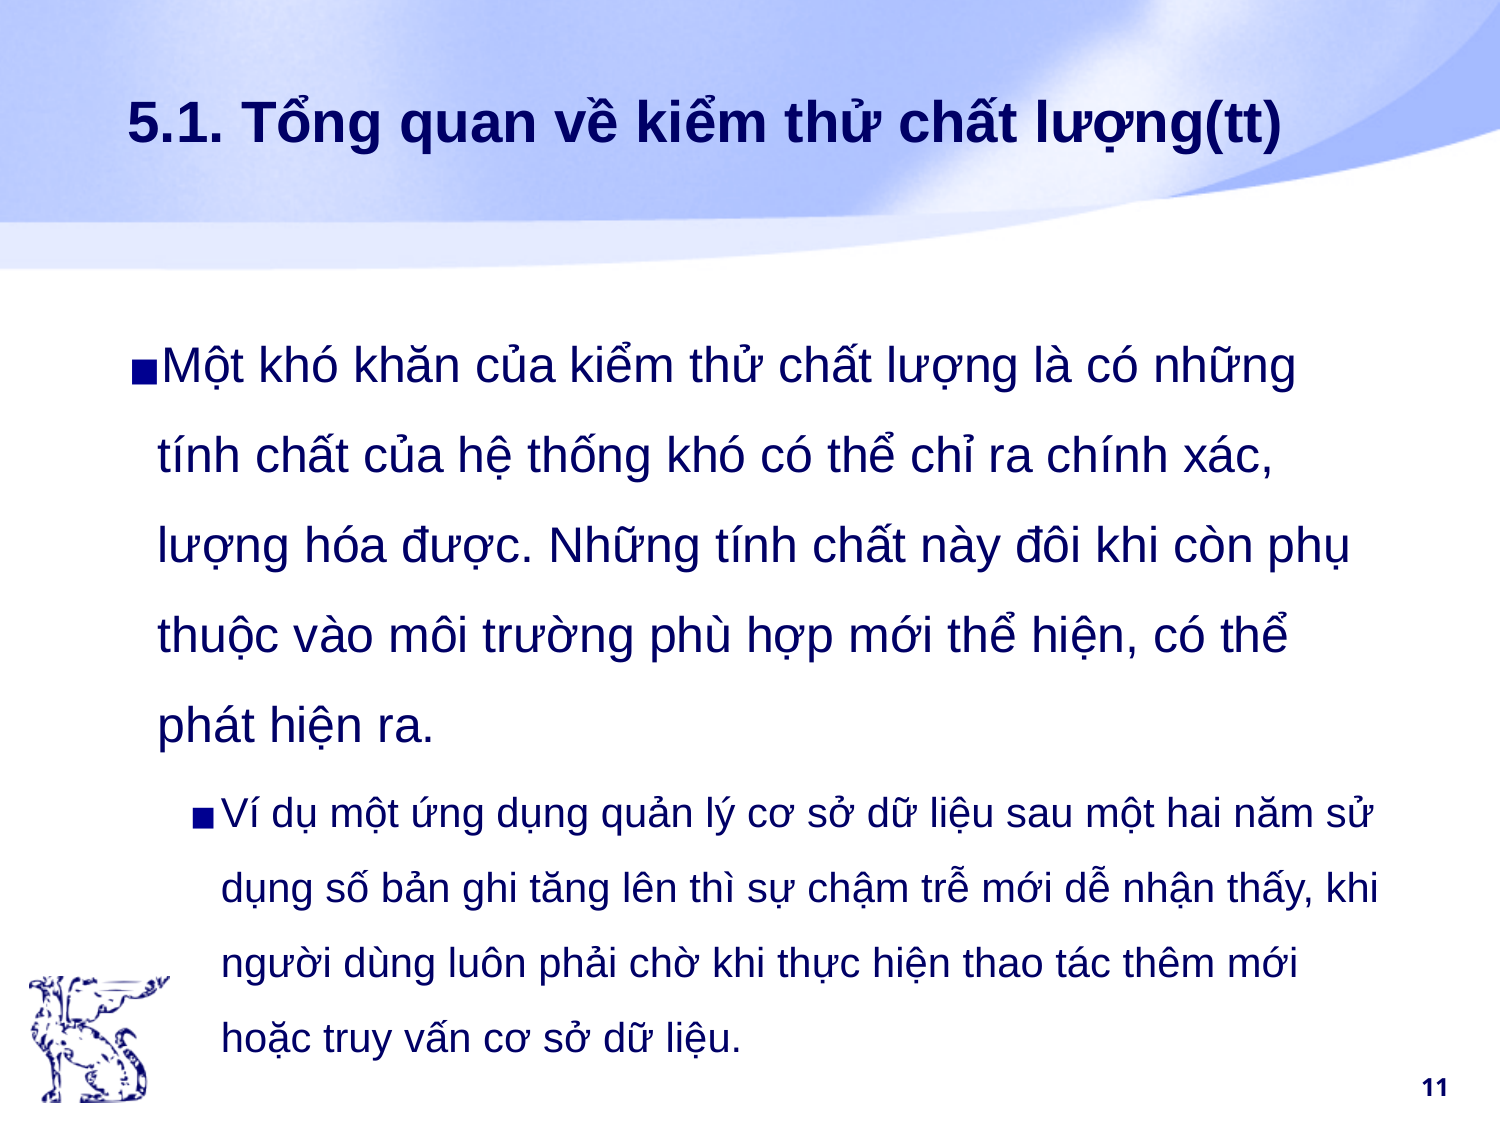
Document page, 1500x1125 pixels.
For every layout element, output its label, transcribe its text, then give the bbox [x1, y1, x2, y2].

title 5.1. Tổng quan về kiểm thử chất lượng(tt) [112, 24, 1388, 213]
picture [0, 0, 1500, 296]
text_box ‹#› [1376, 1070, 1495, 1106]
list Một khó khăn của kiểm thử chất lượng là có những tính chất của hệ thống khó có thể chỉ ra chính xác, lượng hóa được. Những tính chất này đôi khi còn phụ thuộc vào môi trường phù hợp mới thể hiện, có thể phát hiện ra. Ví dụ một ứng dụng quản lý cơ sở dữ liệu sau một hai năm sử dụng số bản ghi tăng lên thì sự chậm trễ mới dễ nhận thấy, khi người dùng luôn phải chờ khi thực hiện thao tác thêm mới hoặc truy vấn cơ sở dữ liệu. [112, 295, 1400, 1012]
picture [29, 976, 170, 1103]
